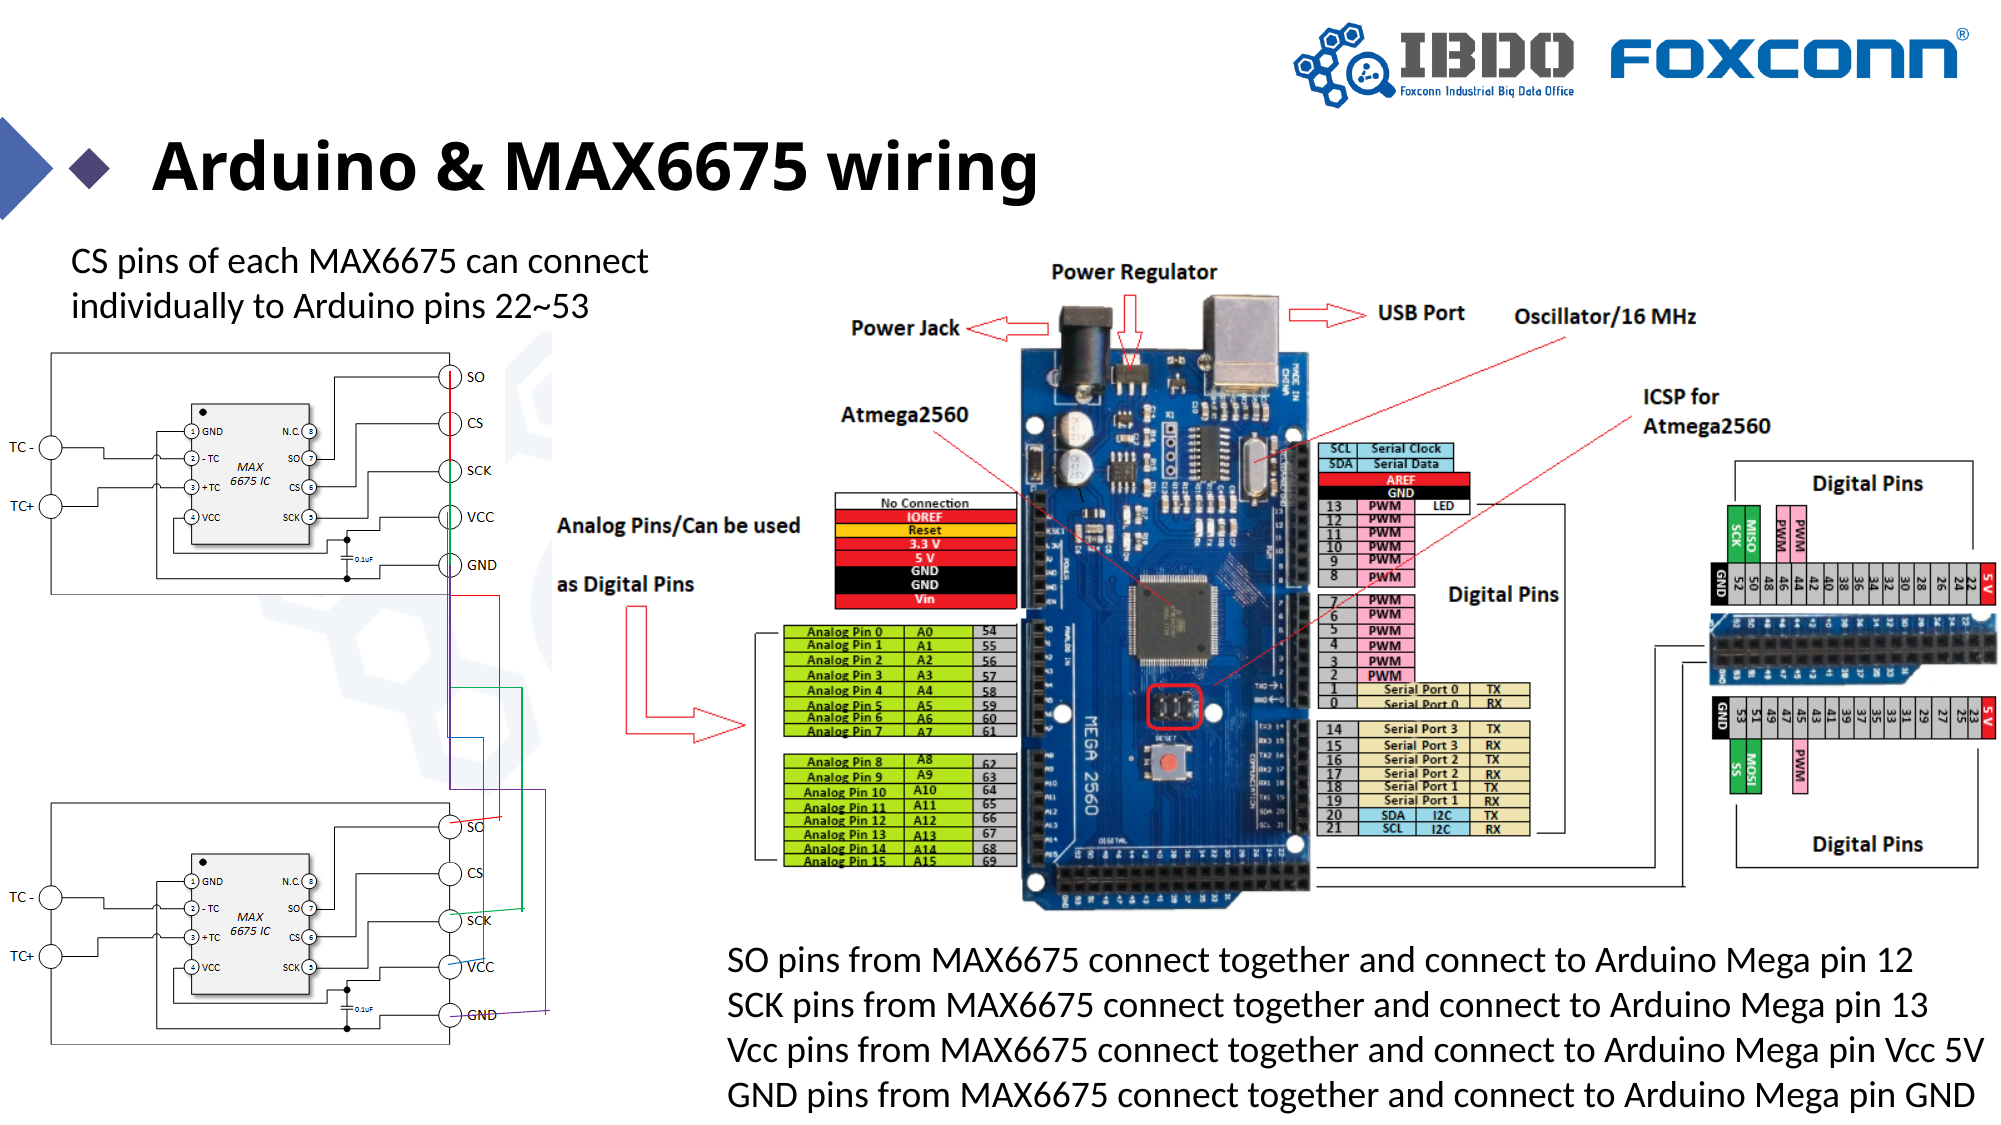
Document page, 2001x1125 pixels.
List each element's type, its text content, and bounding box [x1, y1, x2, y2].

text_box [447, 512, 486, 965]
text_box CS pins of each MAX6675 can connect individually to Arduino pins 22~53 [56, 229, 709, 334]
picture [0, 186, 2000, 1045]
picture [1287, 18, 1580, 113]
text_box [449, 564, 550, 1017]
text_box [449, 370, 503, 462]
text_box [449, 462, 525, 564]
title Arduino & MAX6675 wiring [137, 124, 1863, 213]
picture [1609, 26, 1970, 79]
text_box SO pins from MAX6675 connect together and connect to Arduino Mega pin 12 SCK pins from MAX6675 connect together and connect to Arduino Mega pin 13 Vcc pins from MAX6675 connect together and connect to Arduino Mega pin Vcc 5V GND pins from MAX6675 connect together and connect to Arduino Mega pin GND [712, 928, 2000, 1123]
